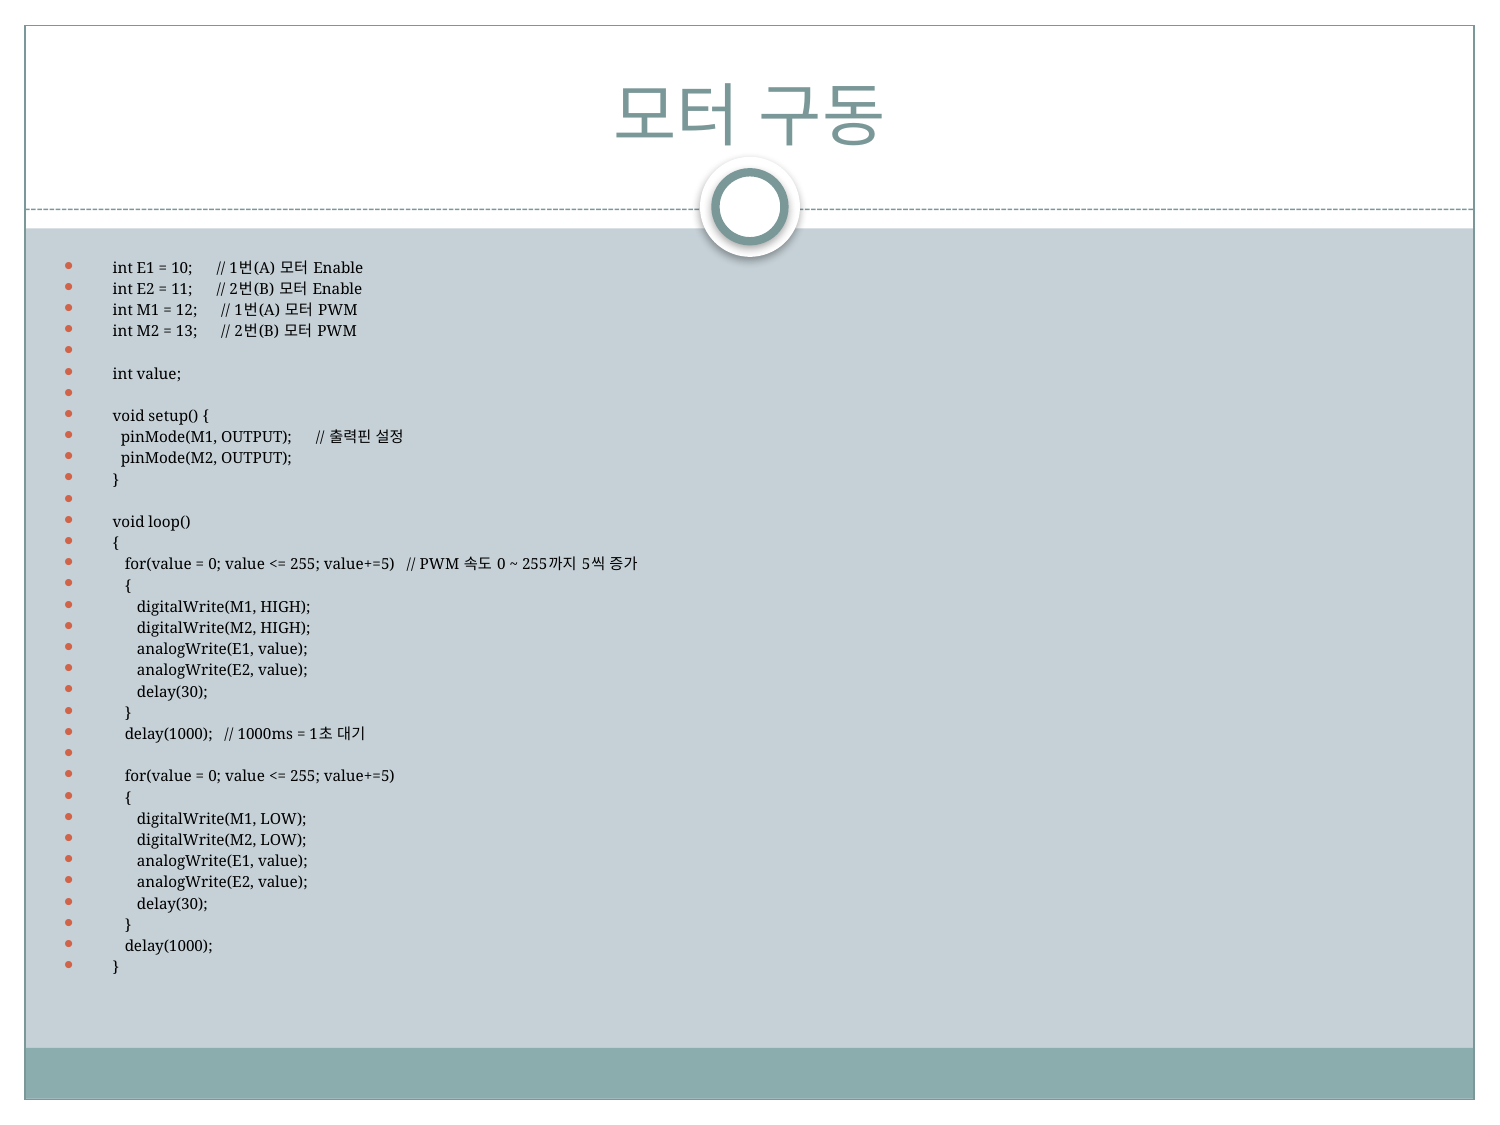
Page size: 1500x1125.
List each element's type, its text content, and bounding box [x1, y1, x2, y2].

title 모터 구동 [49, 37, 1450, 162]
list int E1 = 10; // 1번(A) 모터 Enable int E2 = 11; // 2번(B) 모터 Enable int M1 = 12; // 1번(A) 모터 PWM int M2 = 13; // 2번(B) 모터 PWM int value; void setup() { pinMode(M1, OUTPUT); // 출력핀 설정 pinMode(M2, OUTPUT); } void loop() { for(value = 0; value <= 255; value+=5) // PWM 속도 0 ~ 255까지 5씩 증가 { digitalWrite(M1, HIGH); digitalWrite(M2, HIGH); analogWrite(E1, value); analogWrite(E2, value); delay(30); } delay(1000); // 1000ms = 1초 대기 for(value = 0; value <= 255; value+=5) { digitalWrite(M1, LOW); digitalWrite(M2, LOW); analogWrite(E1, value); analogWrite(E2, value); delay(30); } delay(1000); } [49, 250, 1445, 1001]
